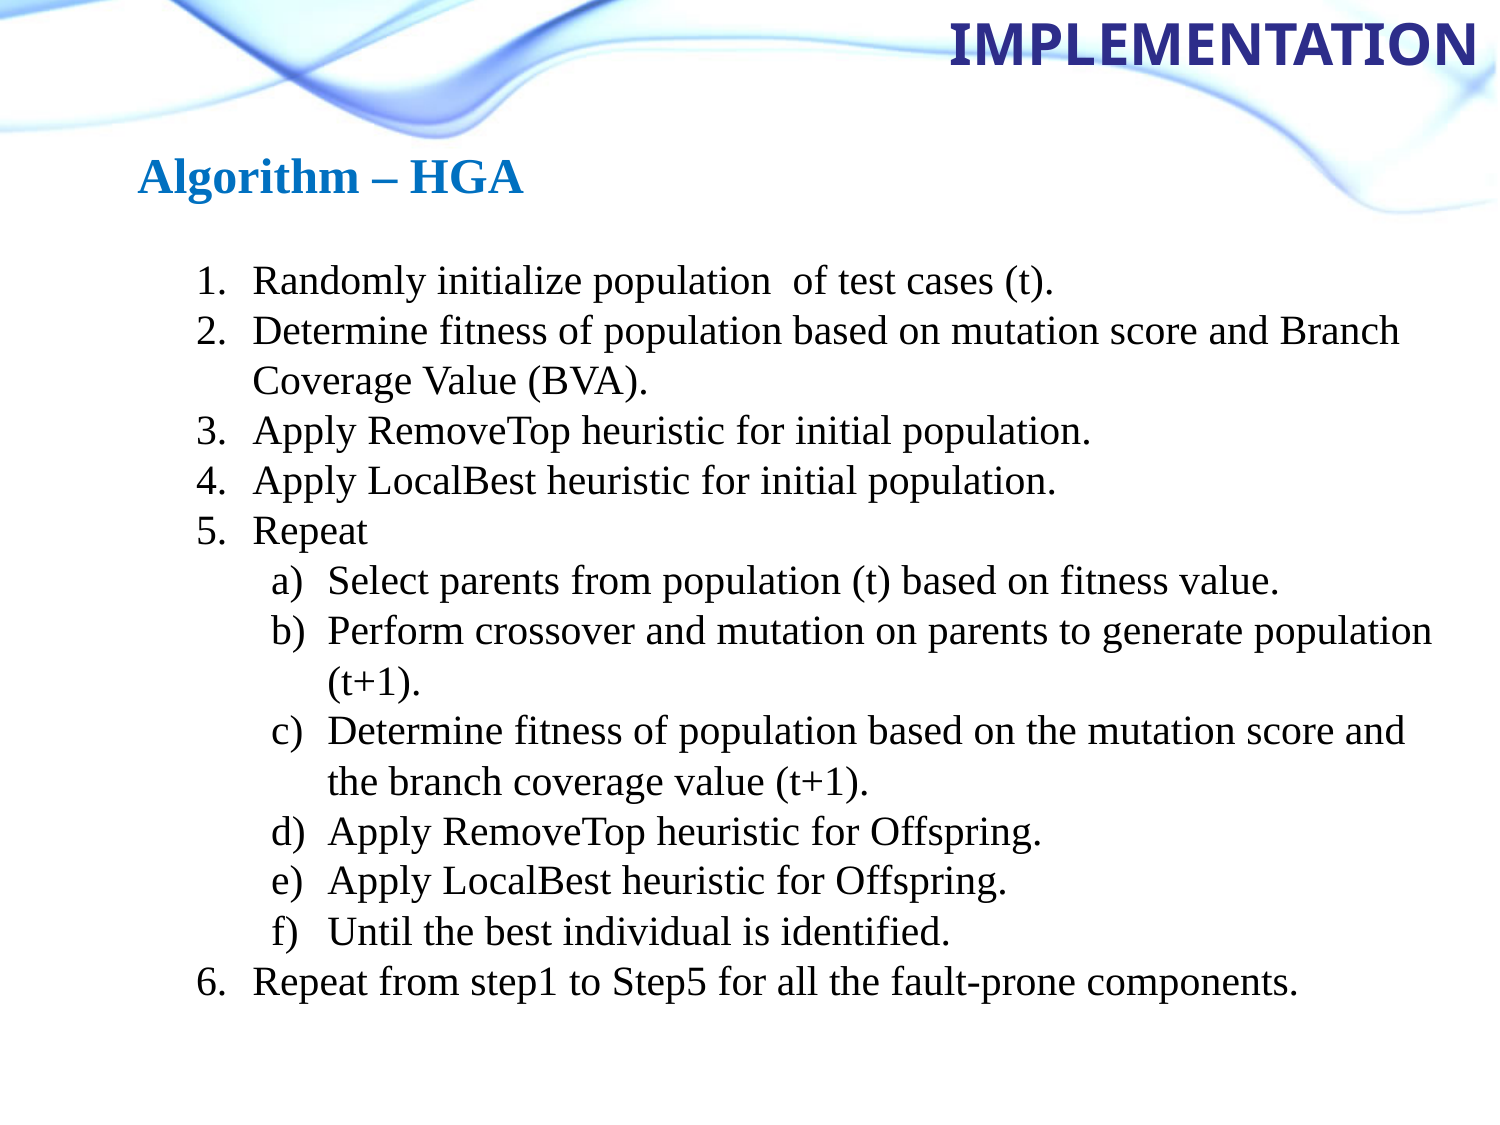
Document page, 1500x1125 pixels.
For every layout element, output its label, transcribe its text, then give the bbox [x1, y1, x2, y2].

text_box Algorithm – HGA Randomly initialize population of test cases (t). Determine fitness of population based on mutation score and Branch Coverage Value (BVA). Apply RemoveTop heuristic for initial population. Apply LocalBest heuristic for initial population. Repeat Select parents from population (t) based on fitness value. Perform crossover and mutation on parents to generate population (t+1). Determine fitness of population based on the mutation score and the branch coverage value (t+1). Apply RemoveTop heuristic for Offspring. Apply LocalBest heuristic for Offspring. Until the best individual is identified. Repeat from step1 to Step5 for all the fault-prone components. [31, 135, 1469, 1061]
picture [0, 0, 1500, 1125]
text_box Implementation [929, 0, 1500, 85]
